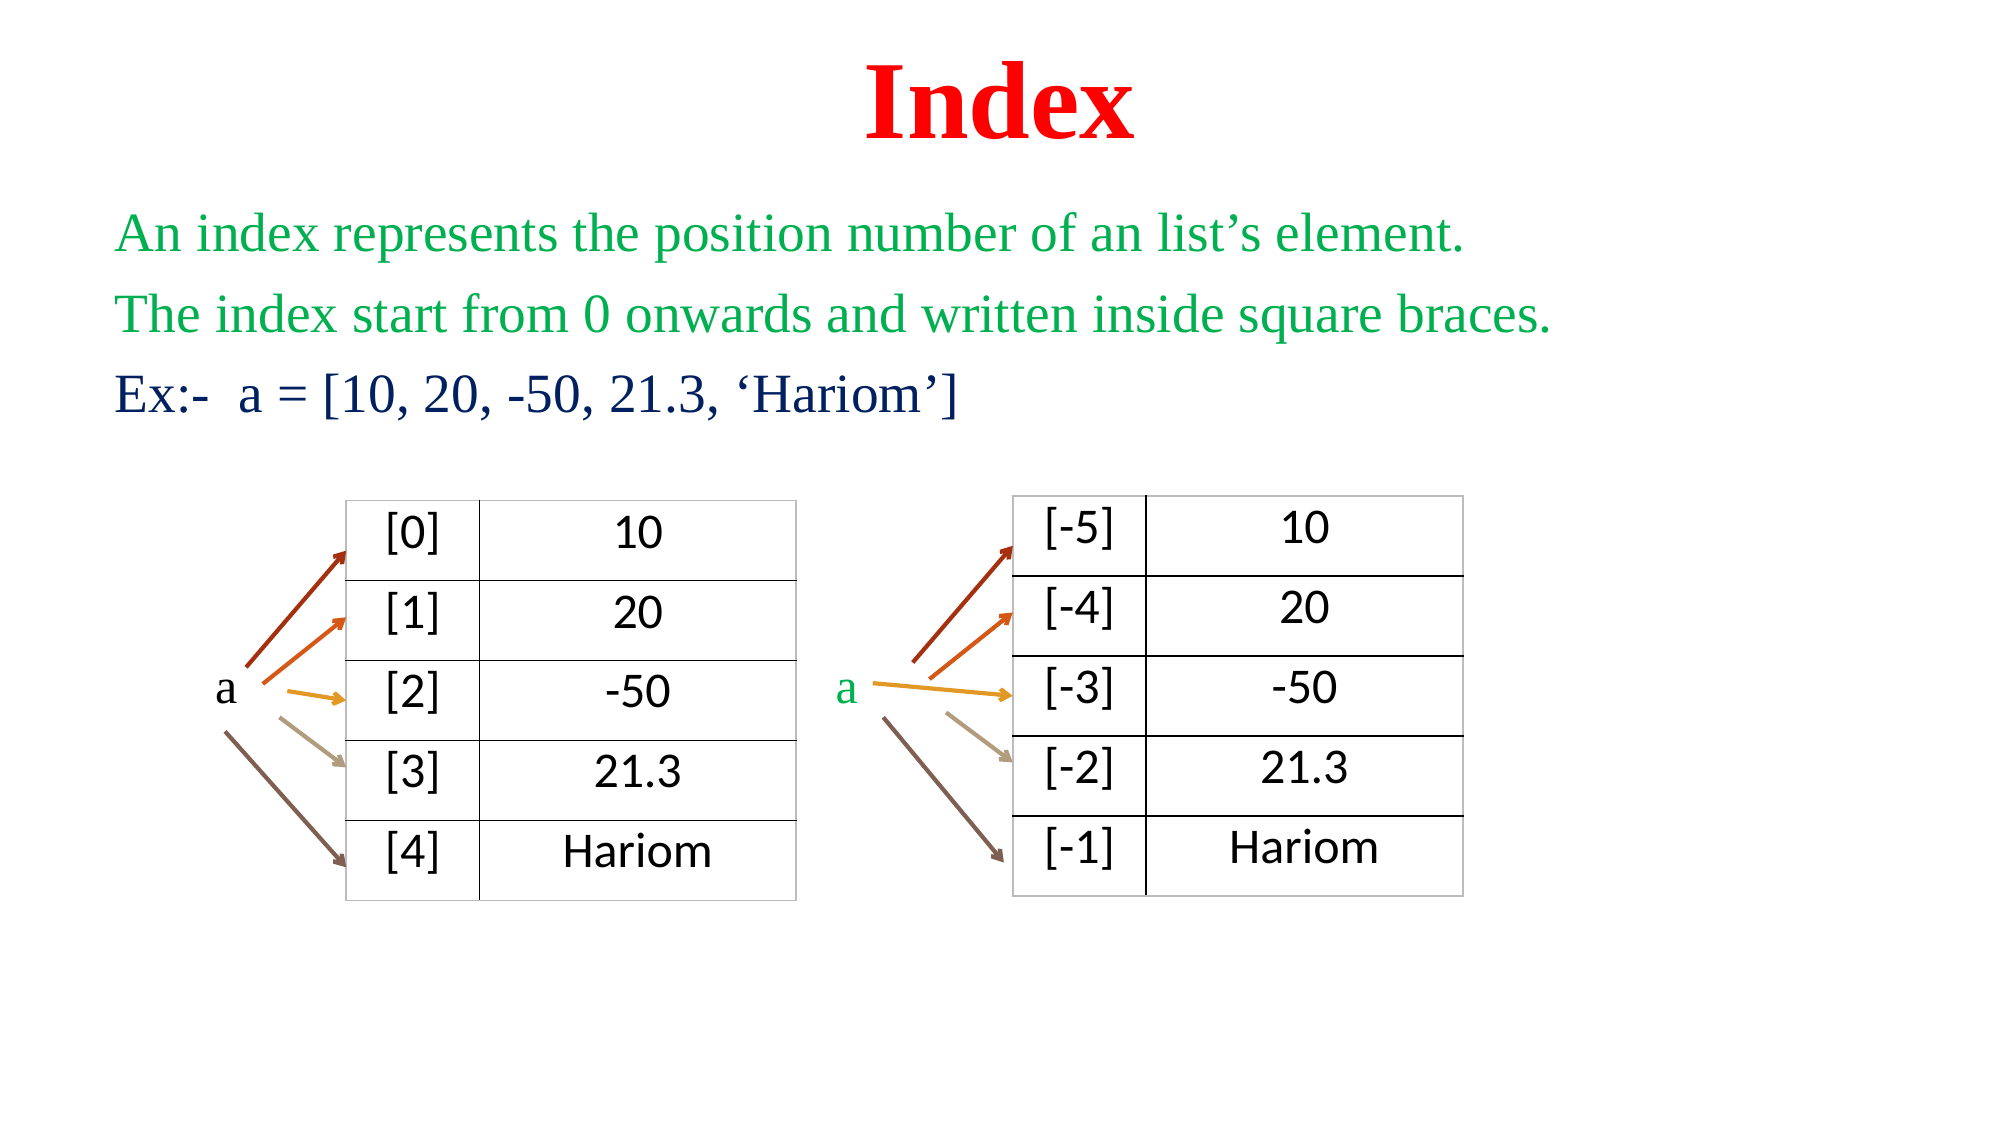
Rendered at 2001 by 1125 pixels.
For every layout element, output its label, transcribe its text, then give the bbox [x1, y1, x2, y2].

table_cell -50 [480, 661, 795, 740]
table_cell 21.3 [480, 741, 795, 820]
title Index [99, 8, 1900, 195]
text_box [286, 690, 347, 702]
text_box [278, 716, 347, 724]
table_cell 20 [480, 581, 795, 660]
table_cell Hariom [480, 821, 795, 900]
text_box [262, 616, 347, 685]
table_header [-5] [1014, 497, 1145, 575]
table_cell 20 [1147, 577, 1462, 655]
table_cell [-1] [1014, 817, 1145, 895]
table_header 10 [1147, 497, 1462, 575]
table_cell [3] [358, 741, 479, 820]
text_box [245, 550, 347, 668]
text_box a [820, 645, 873, 721]
table_cell -50 [1147, 657, 1462, 735]
table_header [0] [347, 501, 479, 580]
table_cell [-3] [1014, 657, 1145, 735]
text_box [872, 683, 1014, 697]
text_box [882, 716, 1005, 863]
list An index represents the position number of an list’s element. The index start from 0 onwards and written inside square braces. Ex:- a = [10, 20, -50, 21.3, ‘Hariom’] [99, 195, 1900, 939]
table_cell [2] [347, 661, 479, 740]
table_cell 21.3 [1147, 737, 1462, 815]
table_cell [1] [357, 581, 479, 660]
table_cell [-4] [1024, 577, 1145, 655]
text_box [928, 611, 1014, 677]
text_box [912, 545, 1014, 663]
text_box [224, 730, 347, 868]
table_cell Hariom [1147, 817, 1462, 895]
table_cell [-2] [1015, 737, 1145, 815]
table_header 10 [480, 501, 795, 580]
text_box a [200, 645, 253, 721]
table_cell [4] [347, 821, 479, 900]
